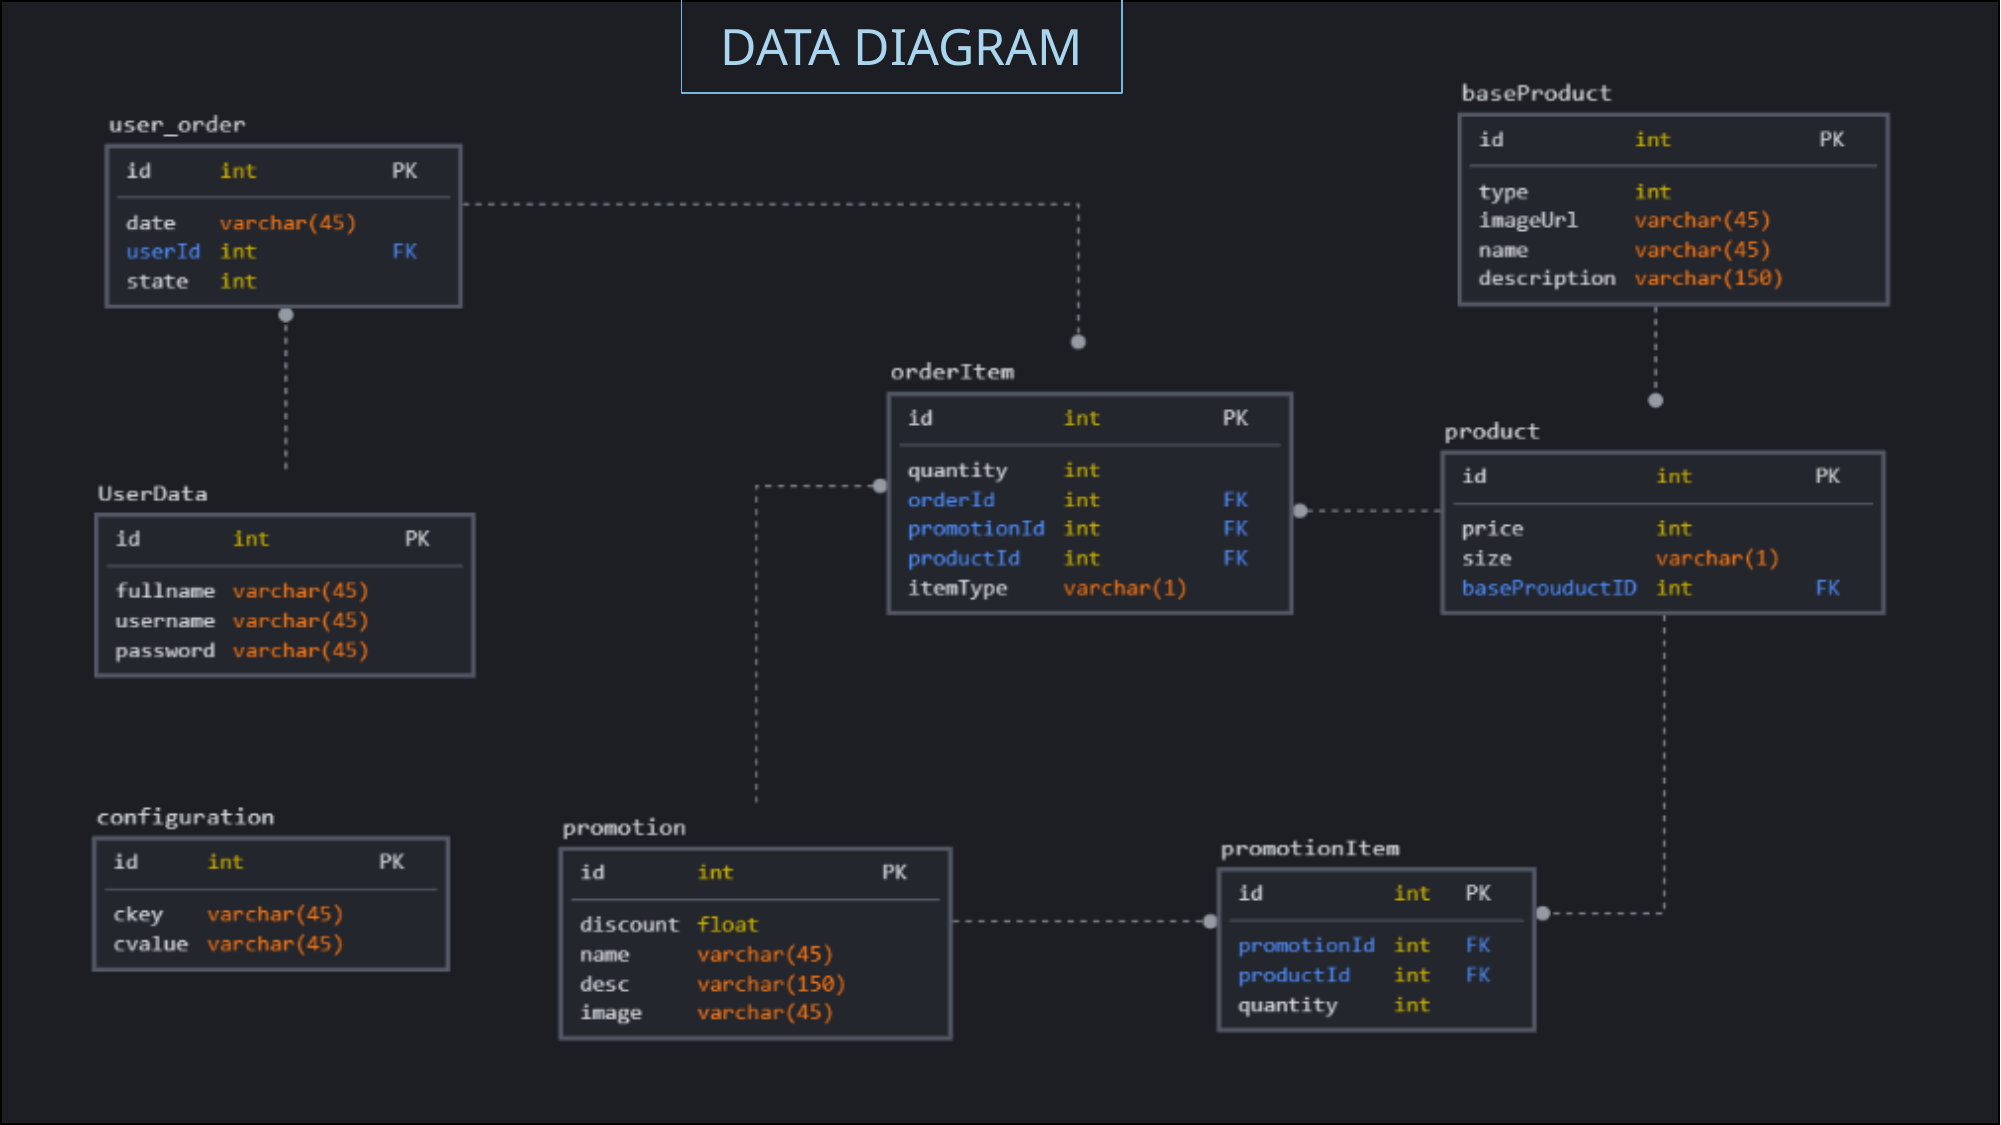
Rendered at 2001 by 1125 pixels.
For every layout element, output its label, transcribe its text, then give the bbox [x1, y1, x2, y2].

picture [67, 37, 1933, 1088]
text_box [0, 0, 2000, 1125]
title Data Diagram [681, 0, 1123, 35]
